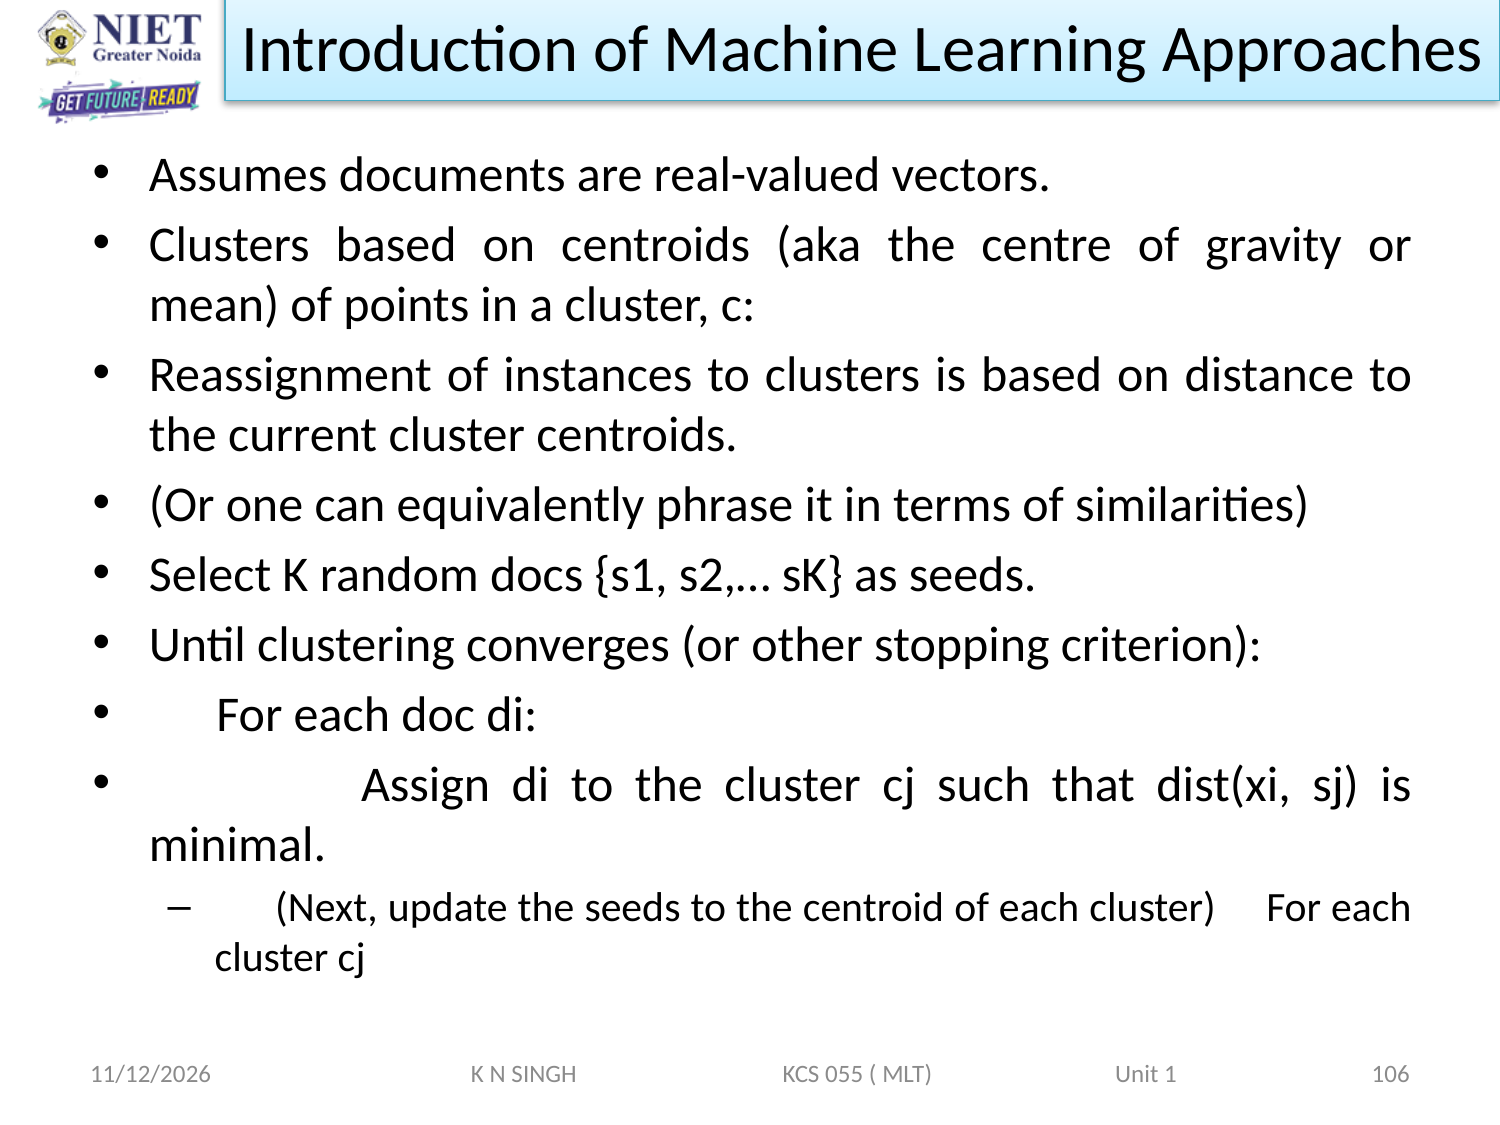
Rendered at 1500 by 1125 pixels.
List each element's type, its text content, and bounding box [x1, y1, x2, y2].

picture [0, 0, 238, 135]
list Assumes documents are real-valued vectors. Clusters based on centroids (aka the centre of gravity or mean) of points in a cluster, c: Reassignment of instances to clusters is based on distance to the current cluster centroids. (Or one can equivalently phrase it in terms of similarities) Select K random docs {s1, s2,… sK} as seeds. Until clustering converges (or other stopping criterion): For each doc di: Assign di to the cluster cj such that dist(xi, sj) is minimal. (Next, update the seeds to the centroid of each cluster) For each cluster cj [77, 134, 1428, 1063]
text_box Introduction of Machine Learning Approaches [238, 0, 1500, 101]
footer K N SINGH KCS 055 ( MLT) Unit 1 [412, 1063, 1074, 1103]
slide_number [75, 1042, 412, 1103]
slide_number 106 [1074, 1063, 1425, 1103]
